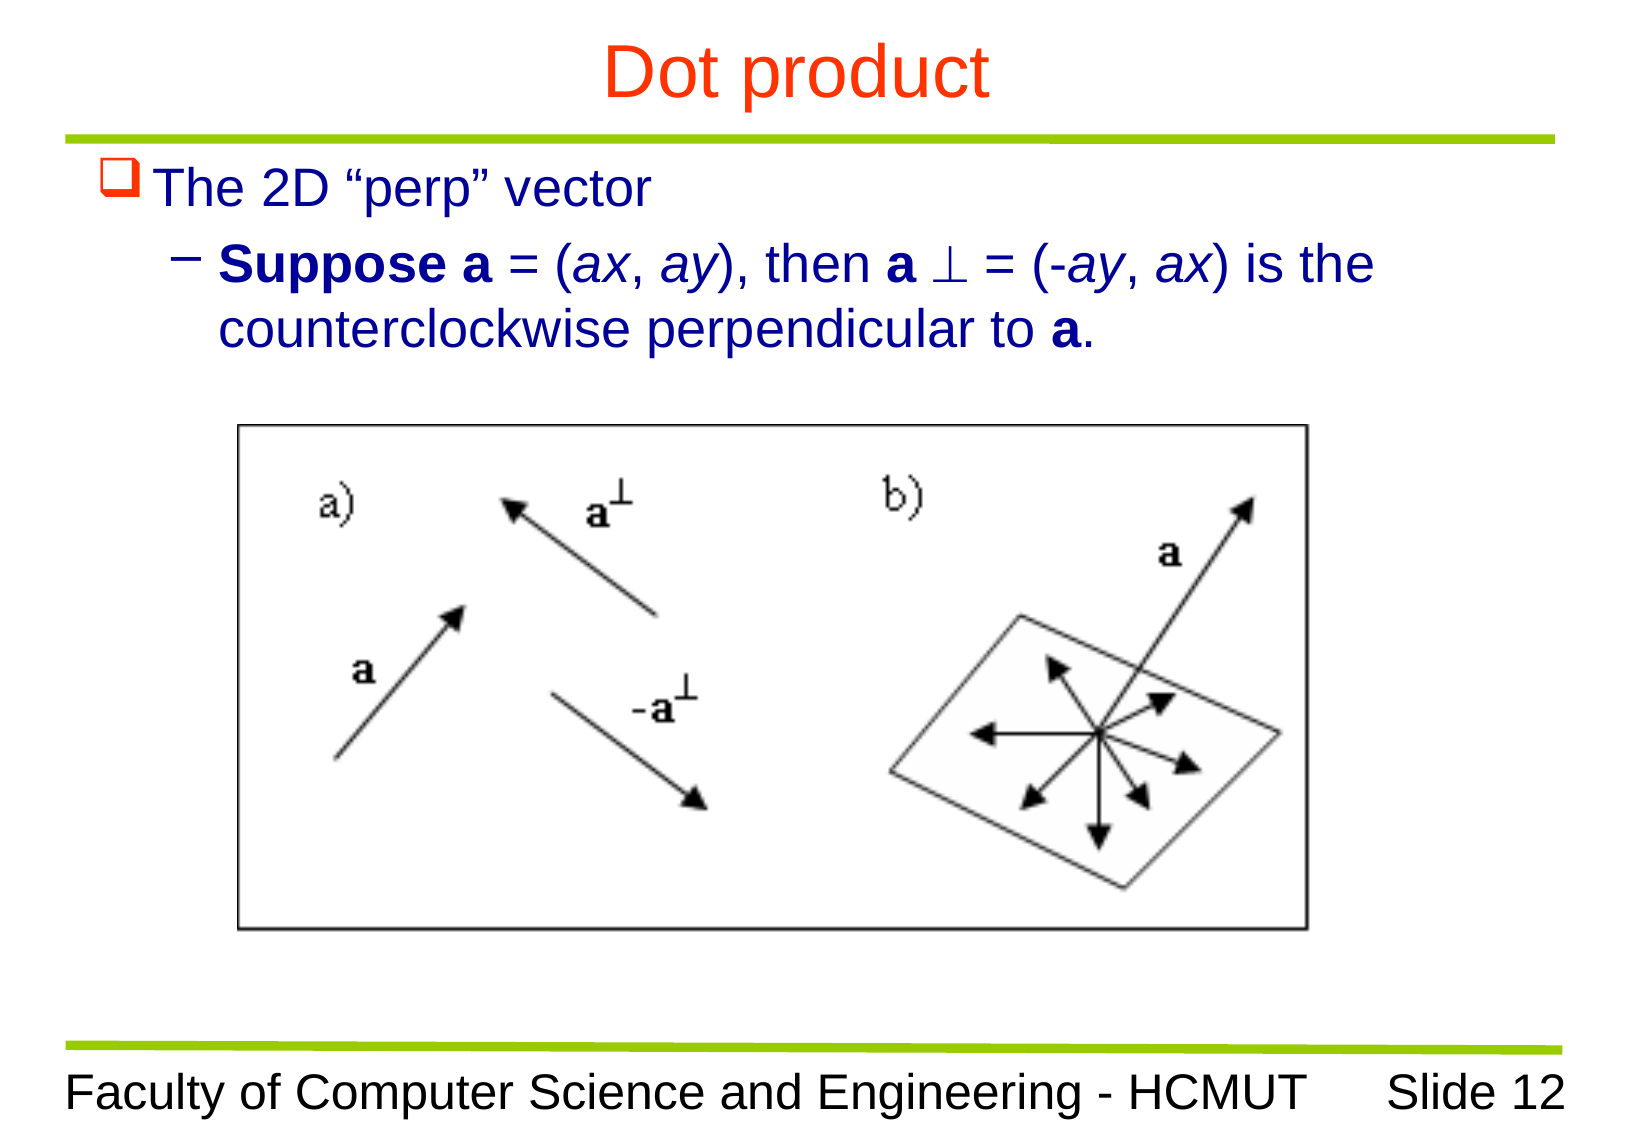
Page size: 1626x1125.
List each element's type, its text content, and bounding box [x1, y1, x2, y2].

title Dot product [50, 15, 1544, 121]
list The 2D “perp” vector Suppose a = (ax, ay), then a  = (-ay, ax) is the counterclockwise perpendicular to a. [81, 144, 1544, 1033]
picture [237, 424, 1313, 935]
